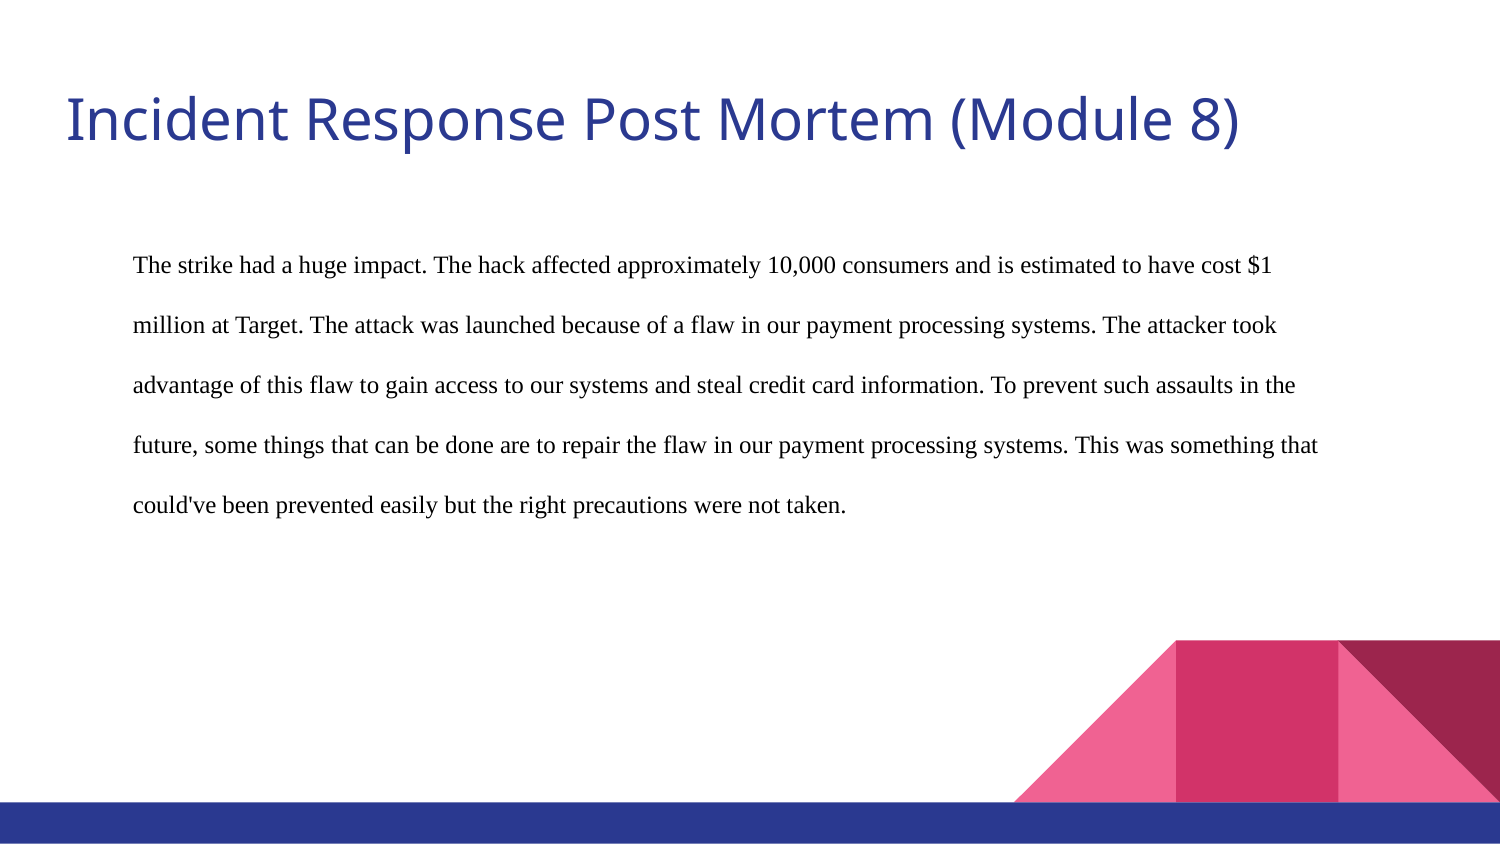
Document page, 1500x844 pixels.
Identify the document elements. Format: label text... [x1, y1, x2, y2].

title Incident Response Post Mortem (Module 8) [51, 67, 1449, 167]
list The strike had a huge impact. The hack affected approximately 10,000 consumers and is estimated to have cost $1 million at Target. The attack was launched because of a flaw in our payment processing systems. The attacker took advantage of this flaw to gain access to our systems and steal credit card information. To prevent such assaults in the future, some things that can be done are to repair the flaw in our payment processing systems. This was something that could've been prevented easily but the right precautions were not taken. [117, 203, 1368, 760]
